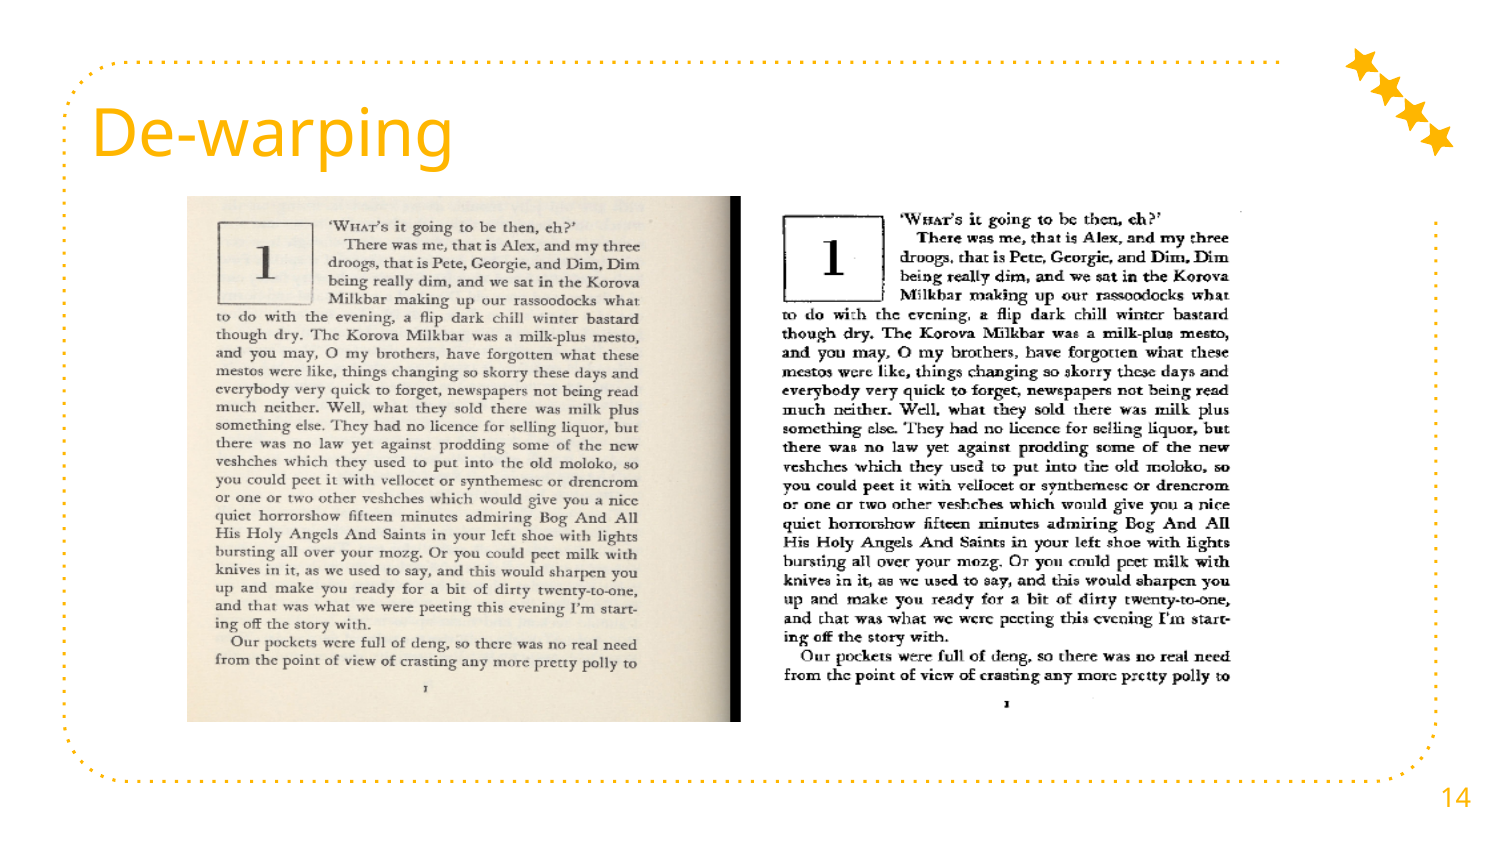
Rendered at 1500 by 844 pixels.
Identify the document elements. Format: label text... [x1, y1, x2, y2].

text_box [1345, 48, 1379, 82]
slide_number 14 [1411, 753, 1500, 844]
text_box [1420, 123, 1454, 157]
title De-warping [75, 71, 892, 185]
picture [187, 196, 1263, 723]
text_box [1395, 98, 1429, 132]
text_box [1370, 73, 1404, 107]
